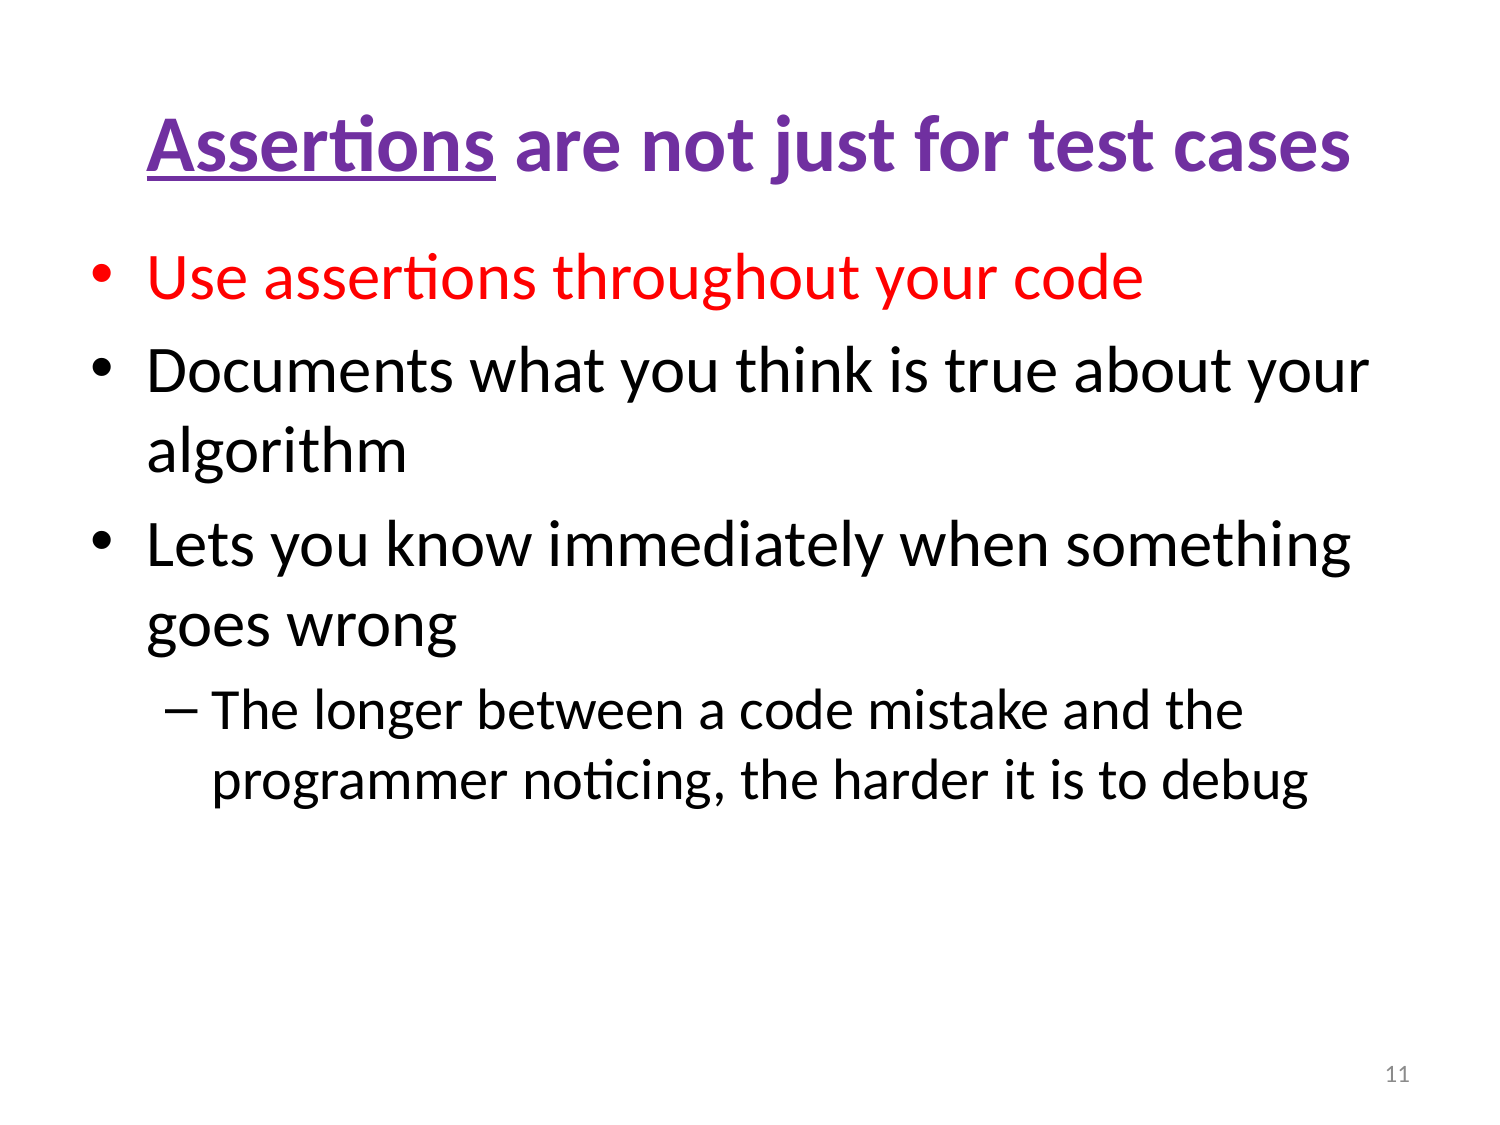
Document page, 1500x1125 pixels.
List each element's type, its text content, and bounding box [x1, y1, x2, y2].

list Use assertions throughout your code Documents what you think is true about your algorithm Lets you know immediately when something goes wrong The longer between a code mistake and the programmer noticing, the harder it is to debug [75, 224, 1425, 1125]
slide_number 11 [1074, 1042, 1425, 1103]
title Assertions are not just for test cases [75, 45, 1425, 224]
